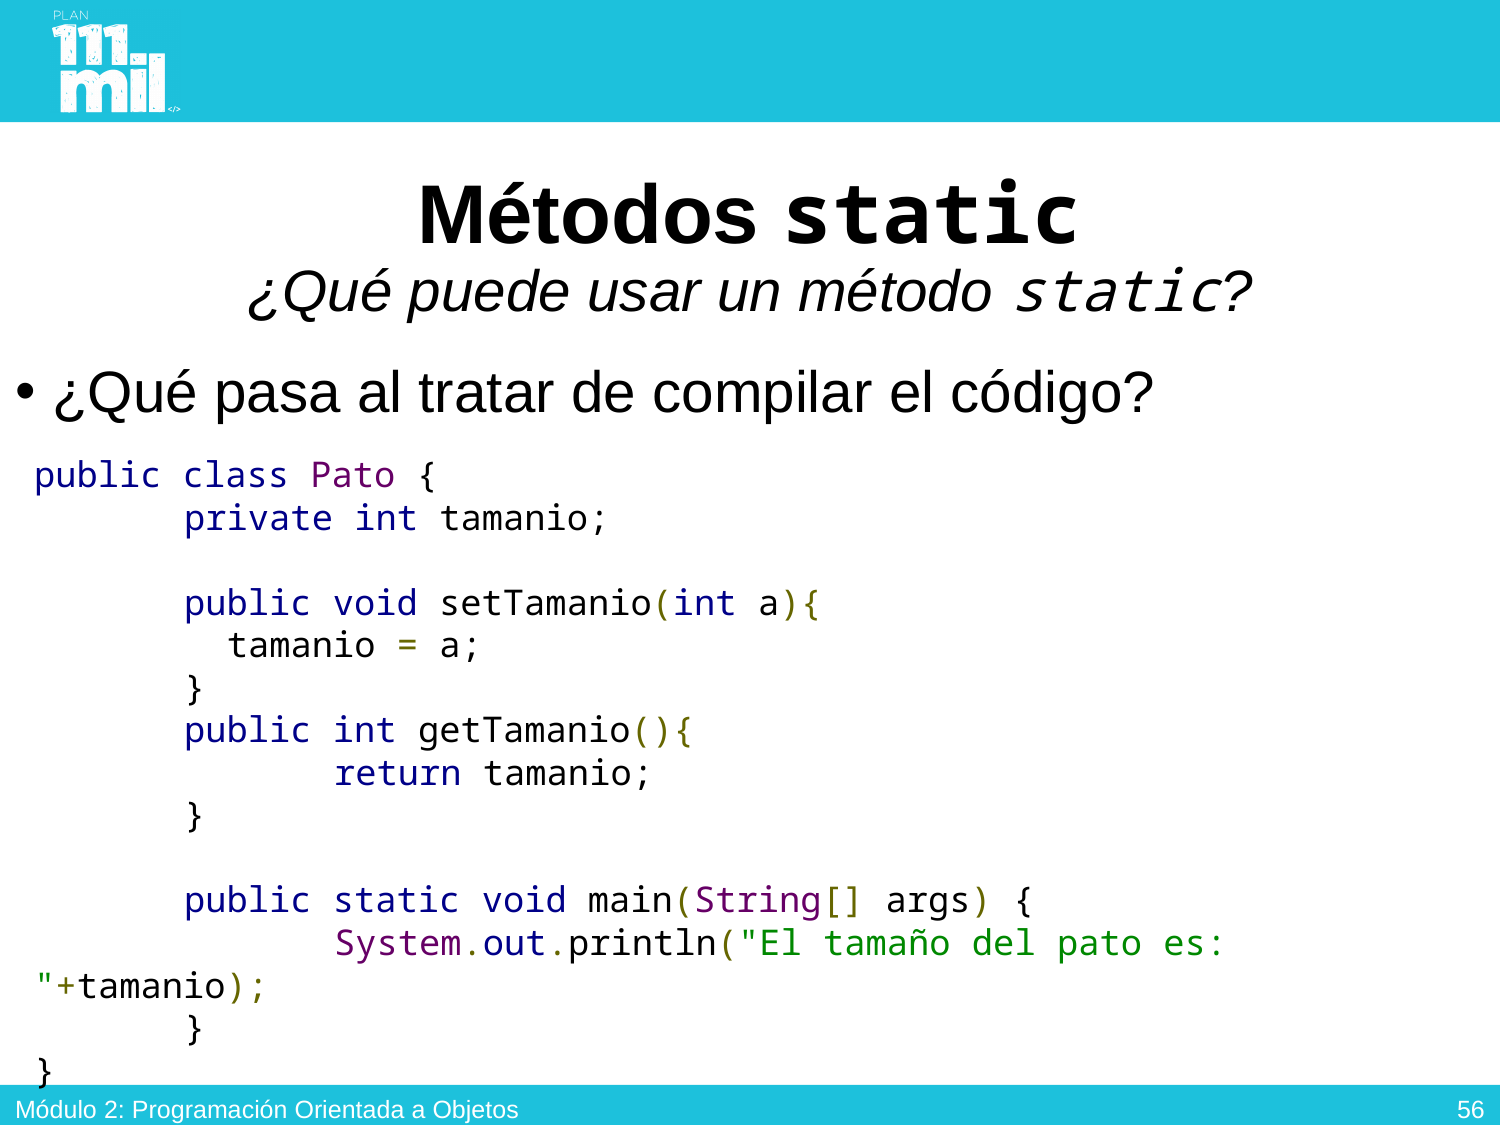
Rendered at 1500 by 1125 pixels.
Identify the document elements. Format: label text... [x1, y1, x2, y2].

picture [50, 9, 181, 113]
text_box public class Pato { private int tamanio; public void setTamanio(int a){ tamanio = a; } public int getTamanio(){ return tamanio; } public static void main(String[] args) { System.out.println("El tamaño del pato es: "+tamanio); } } [19, 444, 1416, 1061]
slide_number 55 [1162, 1078, 1500, 1125]
title Métodos static ¿Qué puede usar un método static? [103, 147, 1397, 348]
footer Módulo 2: Programación Orientada a Objetos [0, 1078, 693, 1125]
list ¿Qué pasa al tratar de compilar el código? [0, 354, 1500, 1069]
